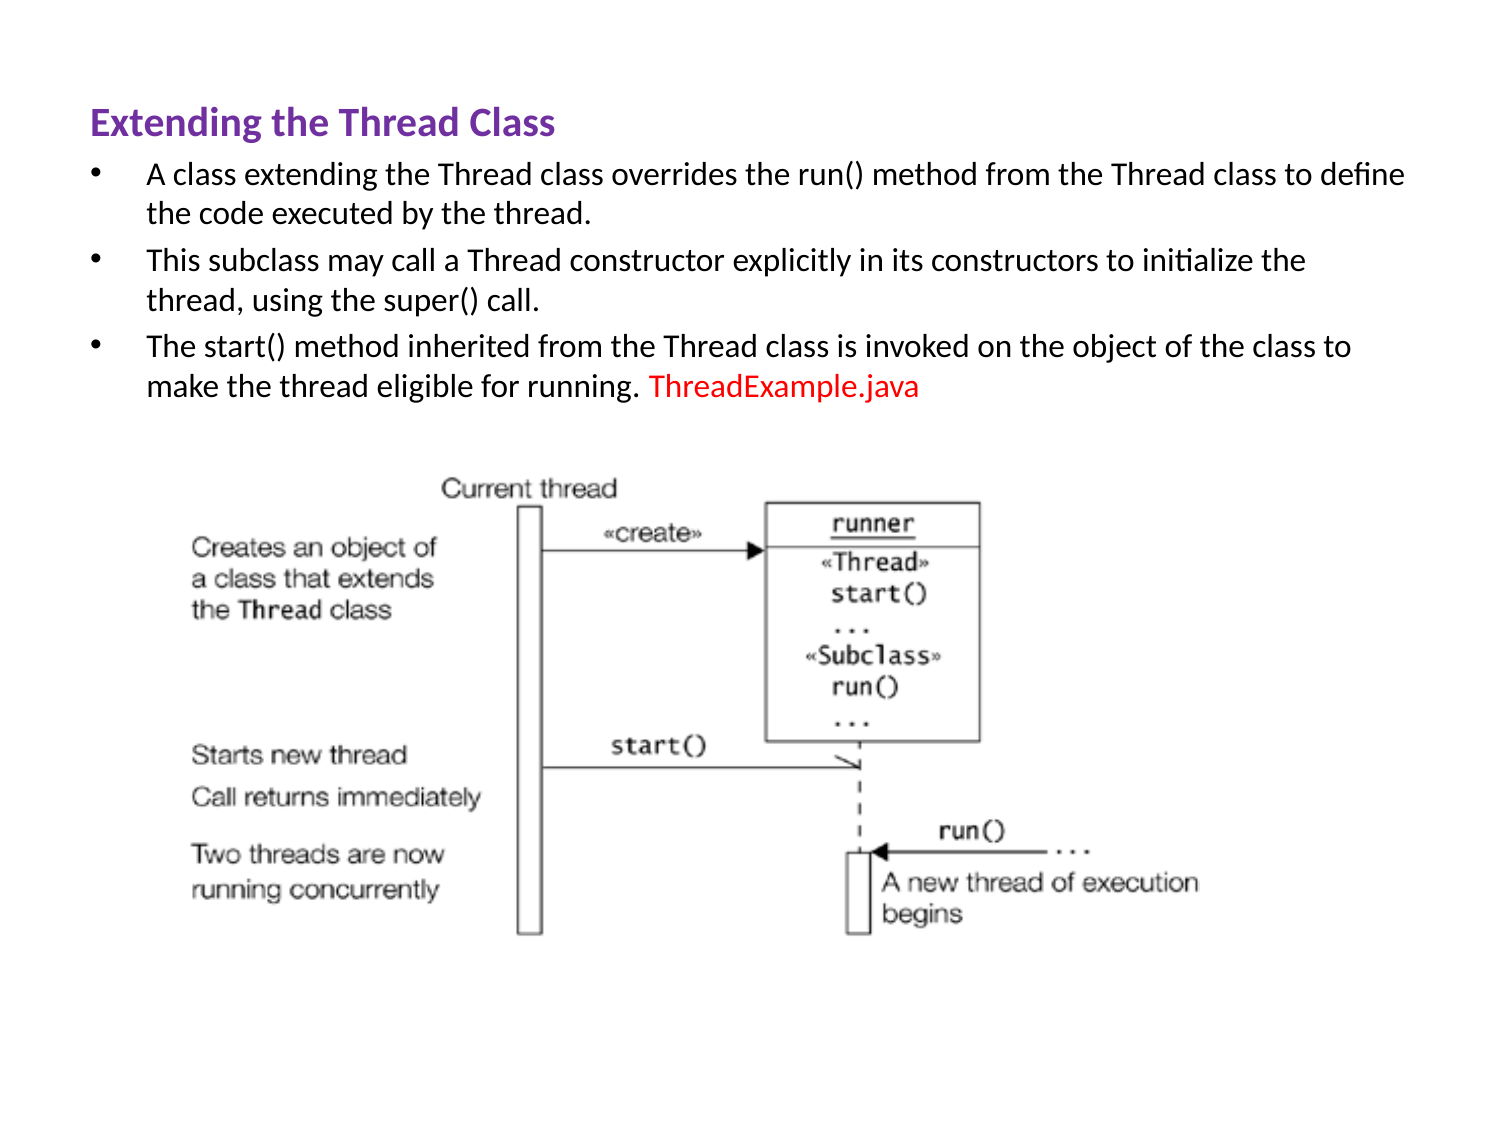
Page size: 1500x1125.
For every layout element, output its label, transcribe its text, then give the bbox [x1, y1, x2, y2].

list Extending the Thread Class A class extending the Thread class overrides the run() method from the Thread class to define the code executed by the thread. This subclass may call a Thread constructor explicitly in its constructors to initialize the thread, using the super() call. The start() method inherited from the Thread class is invoked on the object of the class to make the thread eligible for running. ThreadExample.java [75, 87, 1425, 1088]
picture [187, 474, 1201, 938]
